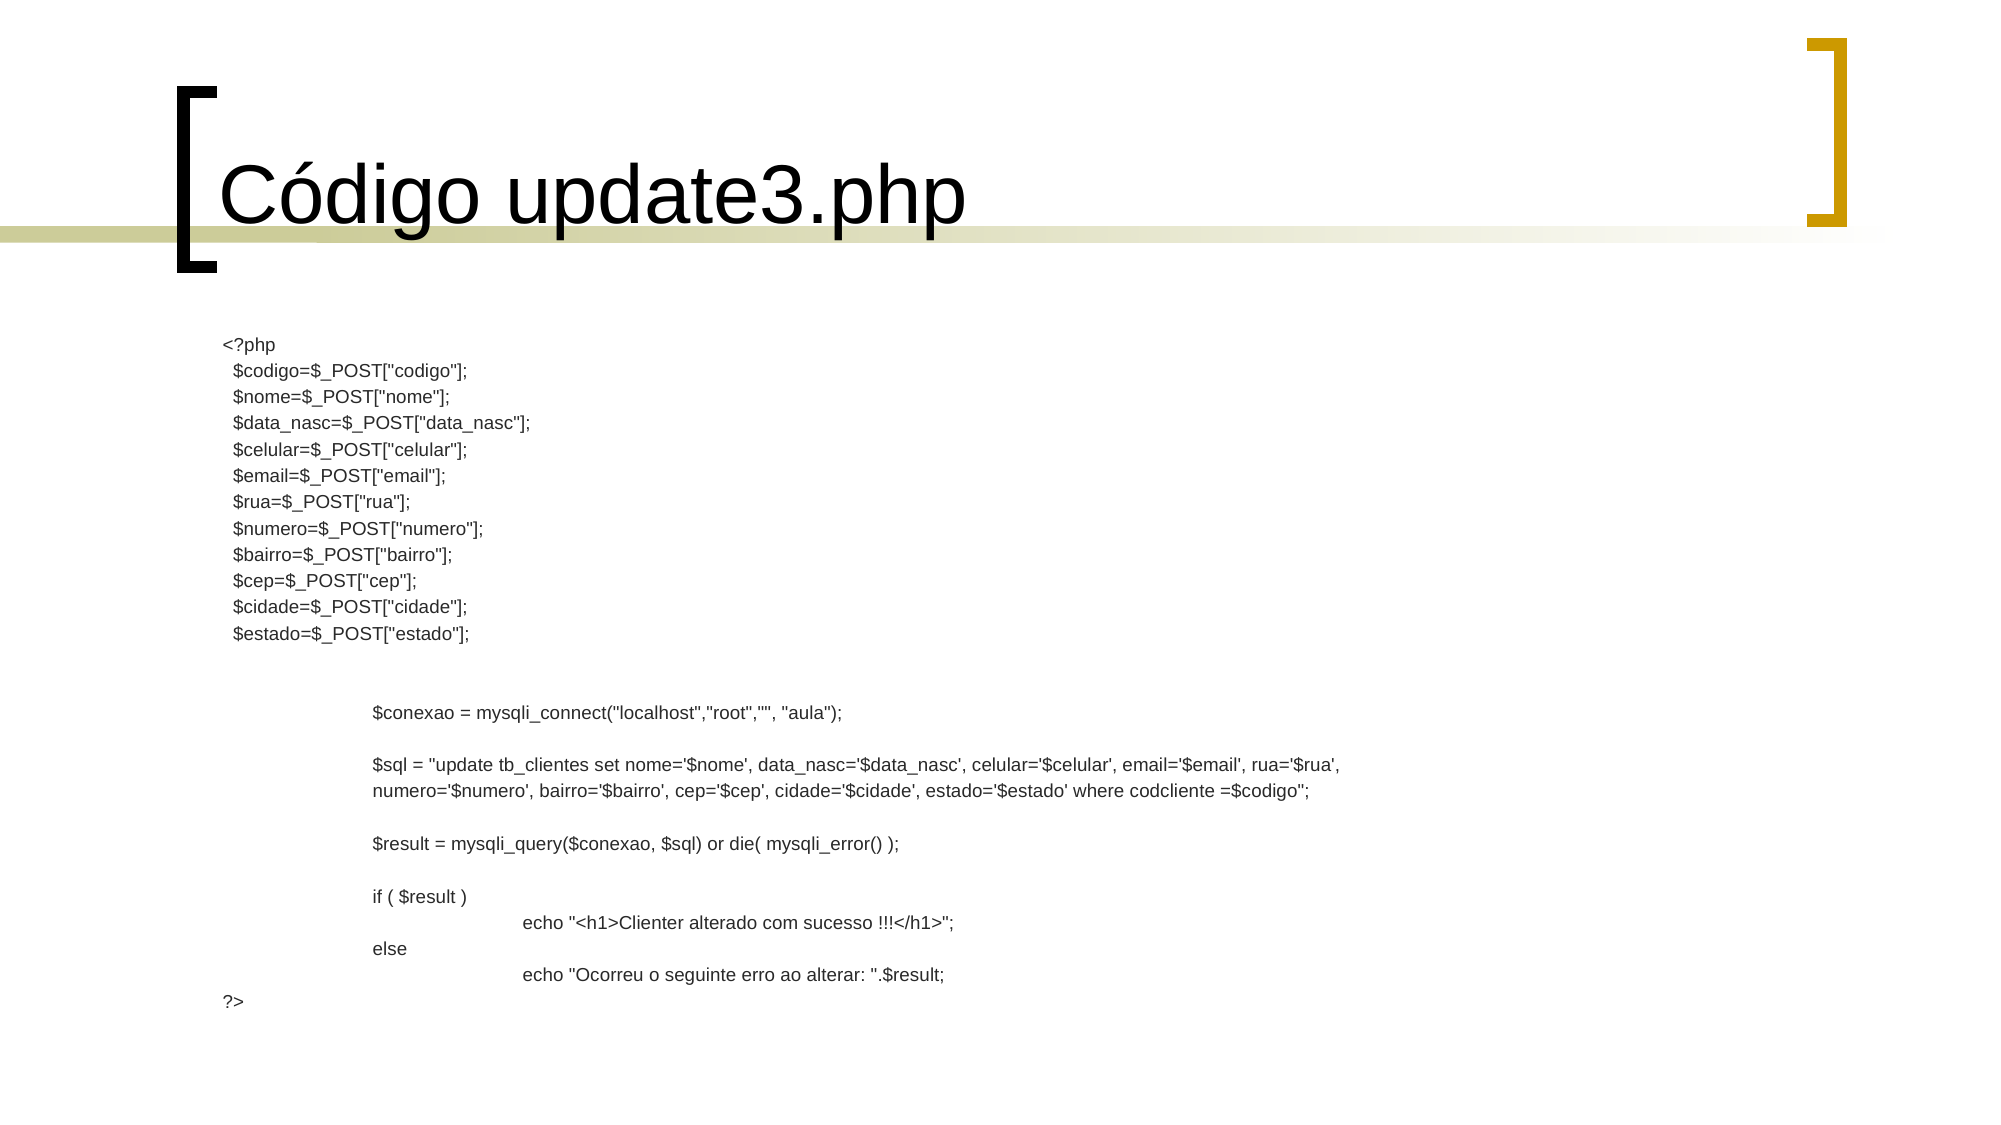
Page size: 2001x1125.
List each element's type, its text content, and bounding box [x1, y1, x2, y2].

title Código update3.php [203, 15, 1770, 248]
list <?php $codigo=$_POST["codigo"]; $nome=$_POST["nome"]; $data_nasc=$_POST["data_nasc"]; $celular=$_POST["celular"]; $email=$_POST["email"]; $rua=$_POST["rua"]; $numero=$_POST["numero"]; $bairro=$_POST["bairro"]; $cep=$_POST["cep"]; $cidade=$_POST["cidade"]; $estado=$_POST["estado"]; $conexao = mysqli_connect("localhost","root","", "aula"); $sql = "update tb_clientes set nome='$nome', data_nasc='$data_nasc', celular='$celular', email='$email', rua='$rua', numero='$numero', bairro='$bairro', cep='$cep', cidade='$cidade', estado='$estado' where codcliente =$codigo"; $result = mysqli_query($conexao, $sql) or die( mysqli_error() ); if ( $result ) echo "<h1>Clienter alterado com sucesso !!!</h1>"; else echo "Ocorreu o seguinte erro ao alterar: ".$result; ?> [207, 324, 1884, 1001]
